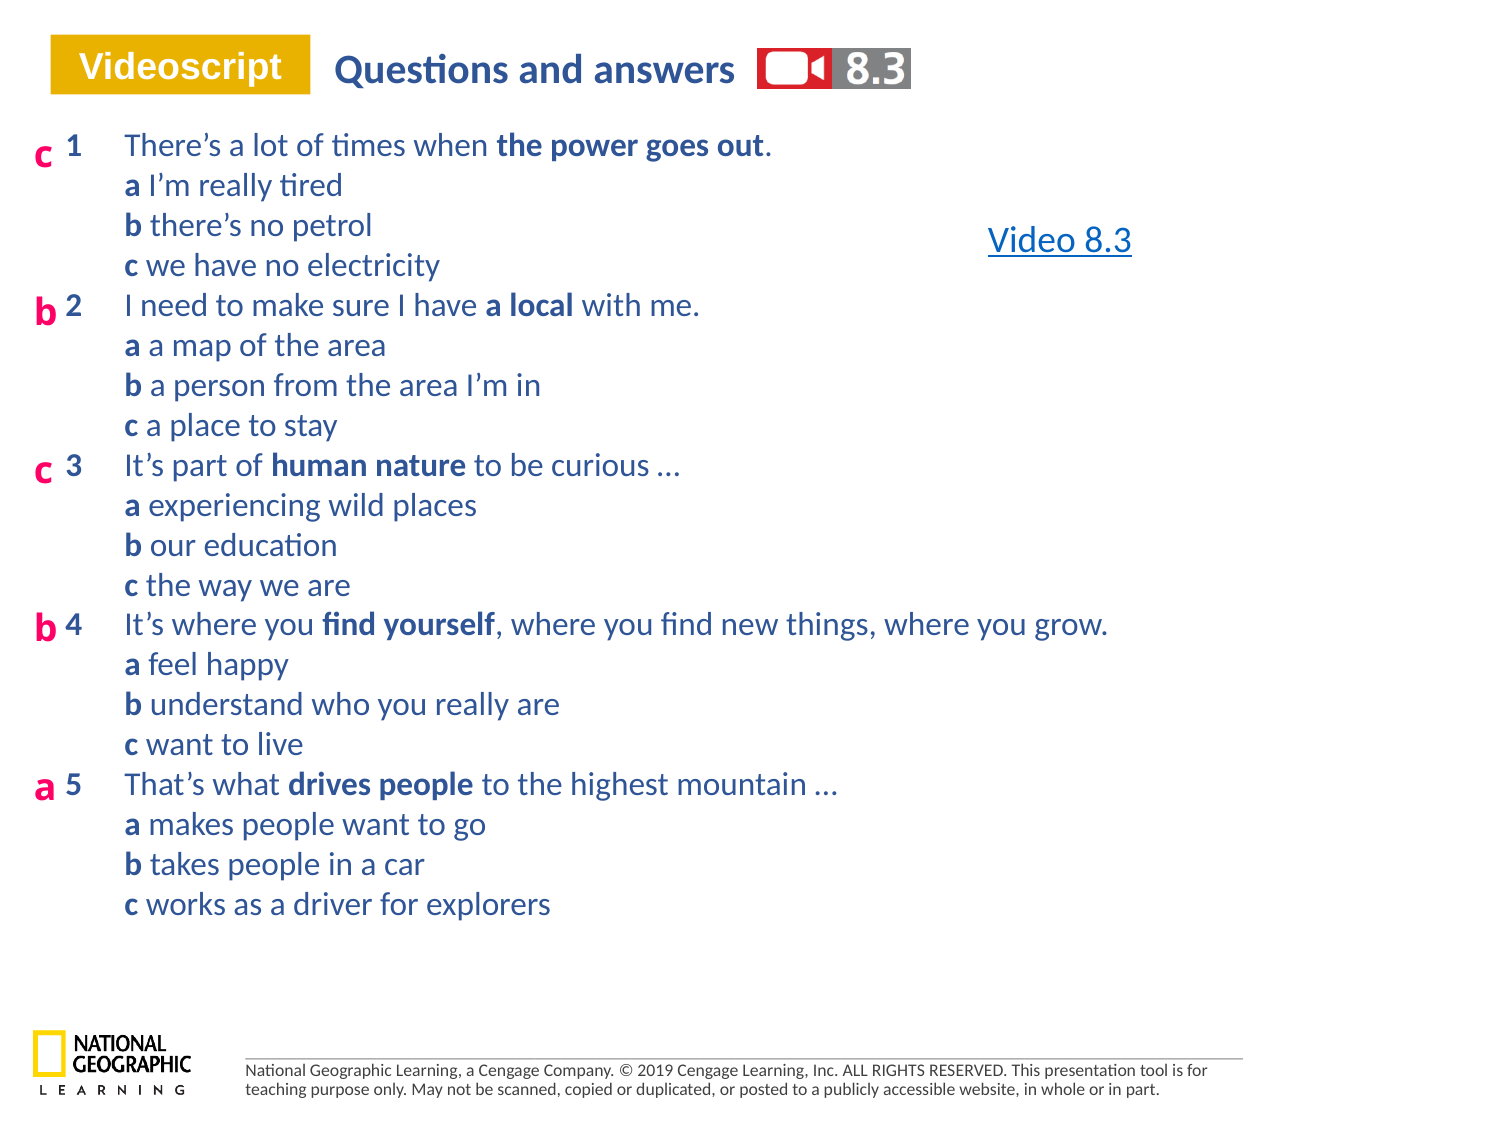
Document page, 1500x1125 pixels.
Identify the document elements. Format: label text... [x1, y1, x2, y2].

text_box 1 There’s a lot of times when the power goes out. a I’m really tired b there’s no petrol c we have no electricity 2 I need to make sure I have a local with me. a a map of the area b a person from the area I’m in c a place to stay 3 It’s part of human nature to be curious … a experiencing wild places b our education c the way we are 4 It’s where you find yourself, where you find new things, where you grow. a feel happy b understand who you really are c want to live 5 That’s what drives people to the highest mountain … a makes people want to go b takes people in a car c works as a driver for explorers [50, 116, 1447, 930]
text_box Questions and answers [319, 34, 1447, 99]
text_box Videoscript [50, 34, 311, 95]
picture [33, 1030, 191, 1095]
picture [757, 48, 911, 89]
text_box c b c b a [18, 127, 73, 816]
text_box Video 8.3 [973, 207, 1373, 268]
